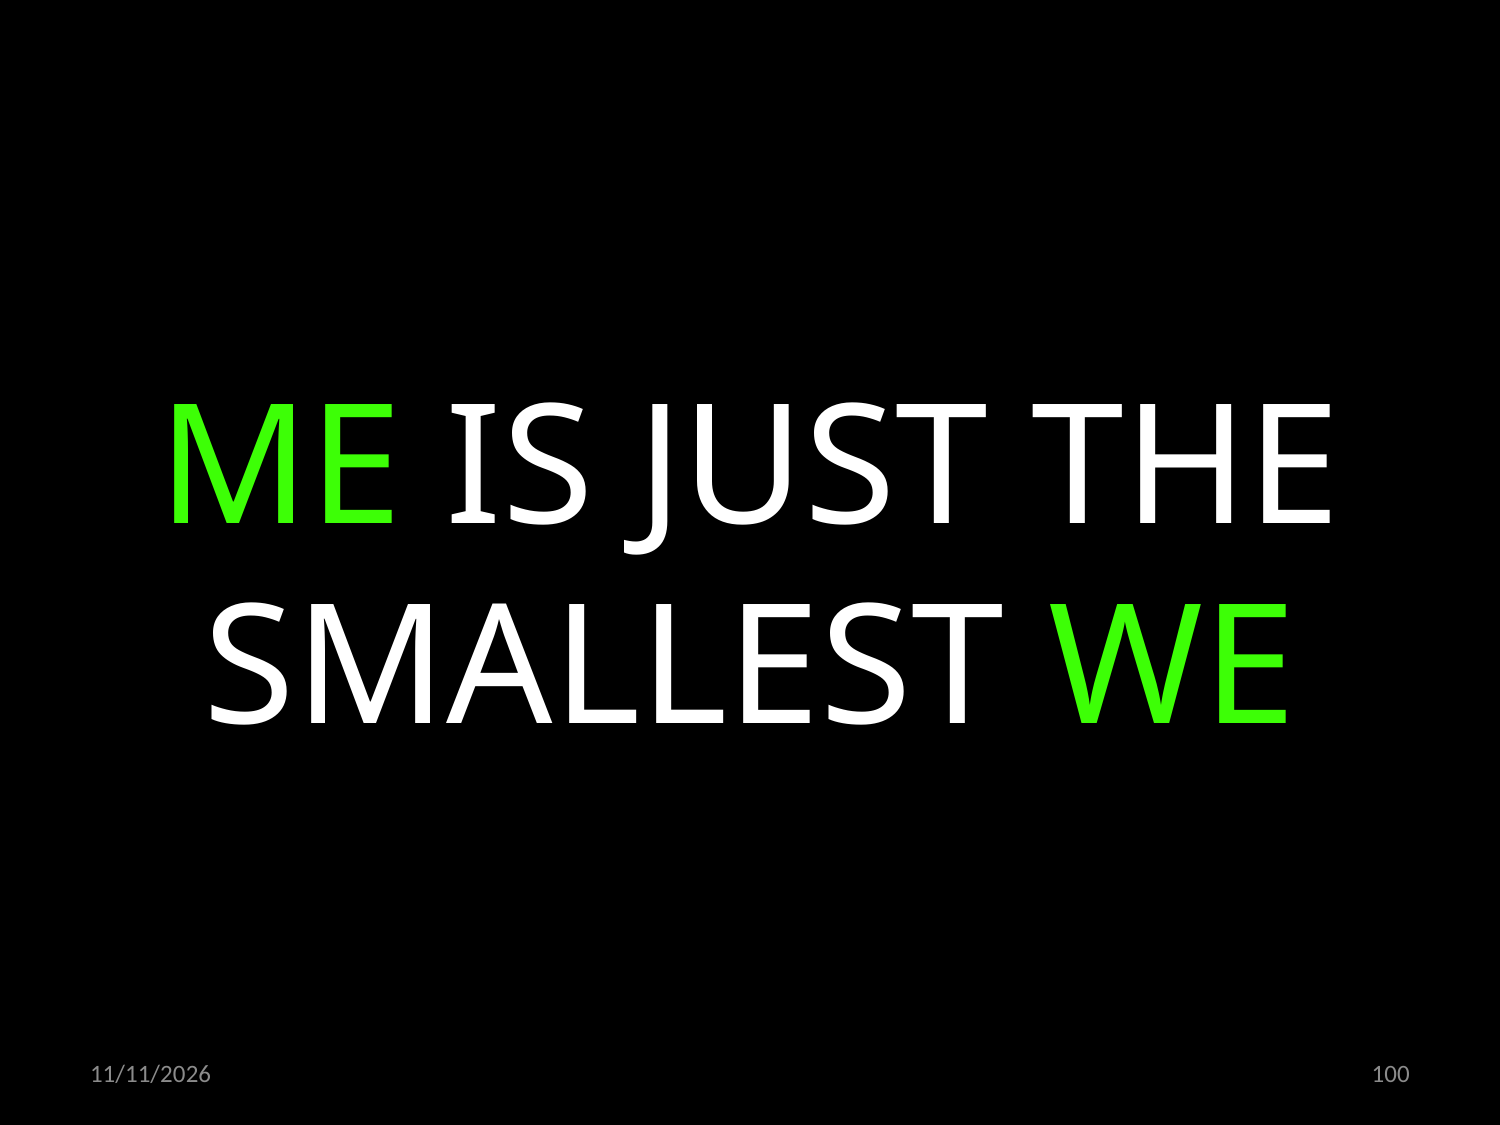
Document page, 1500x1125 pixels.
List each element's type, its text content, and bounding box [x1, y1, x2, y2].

slide_number 100 [1074, 1042, 1425, 1103]
text_box ME IS JUST THE SMALLEST WE [0, 348, 1500, 451]
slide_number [75, 1042, 425, 1103]
